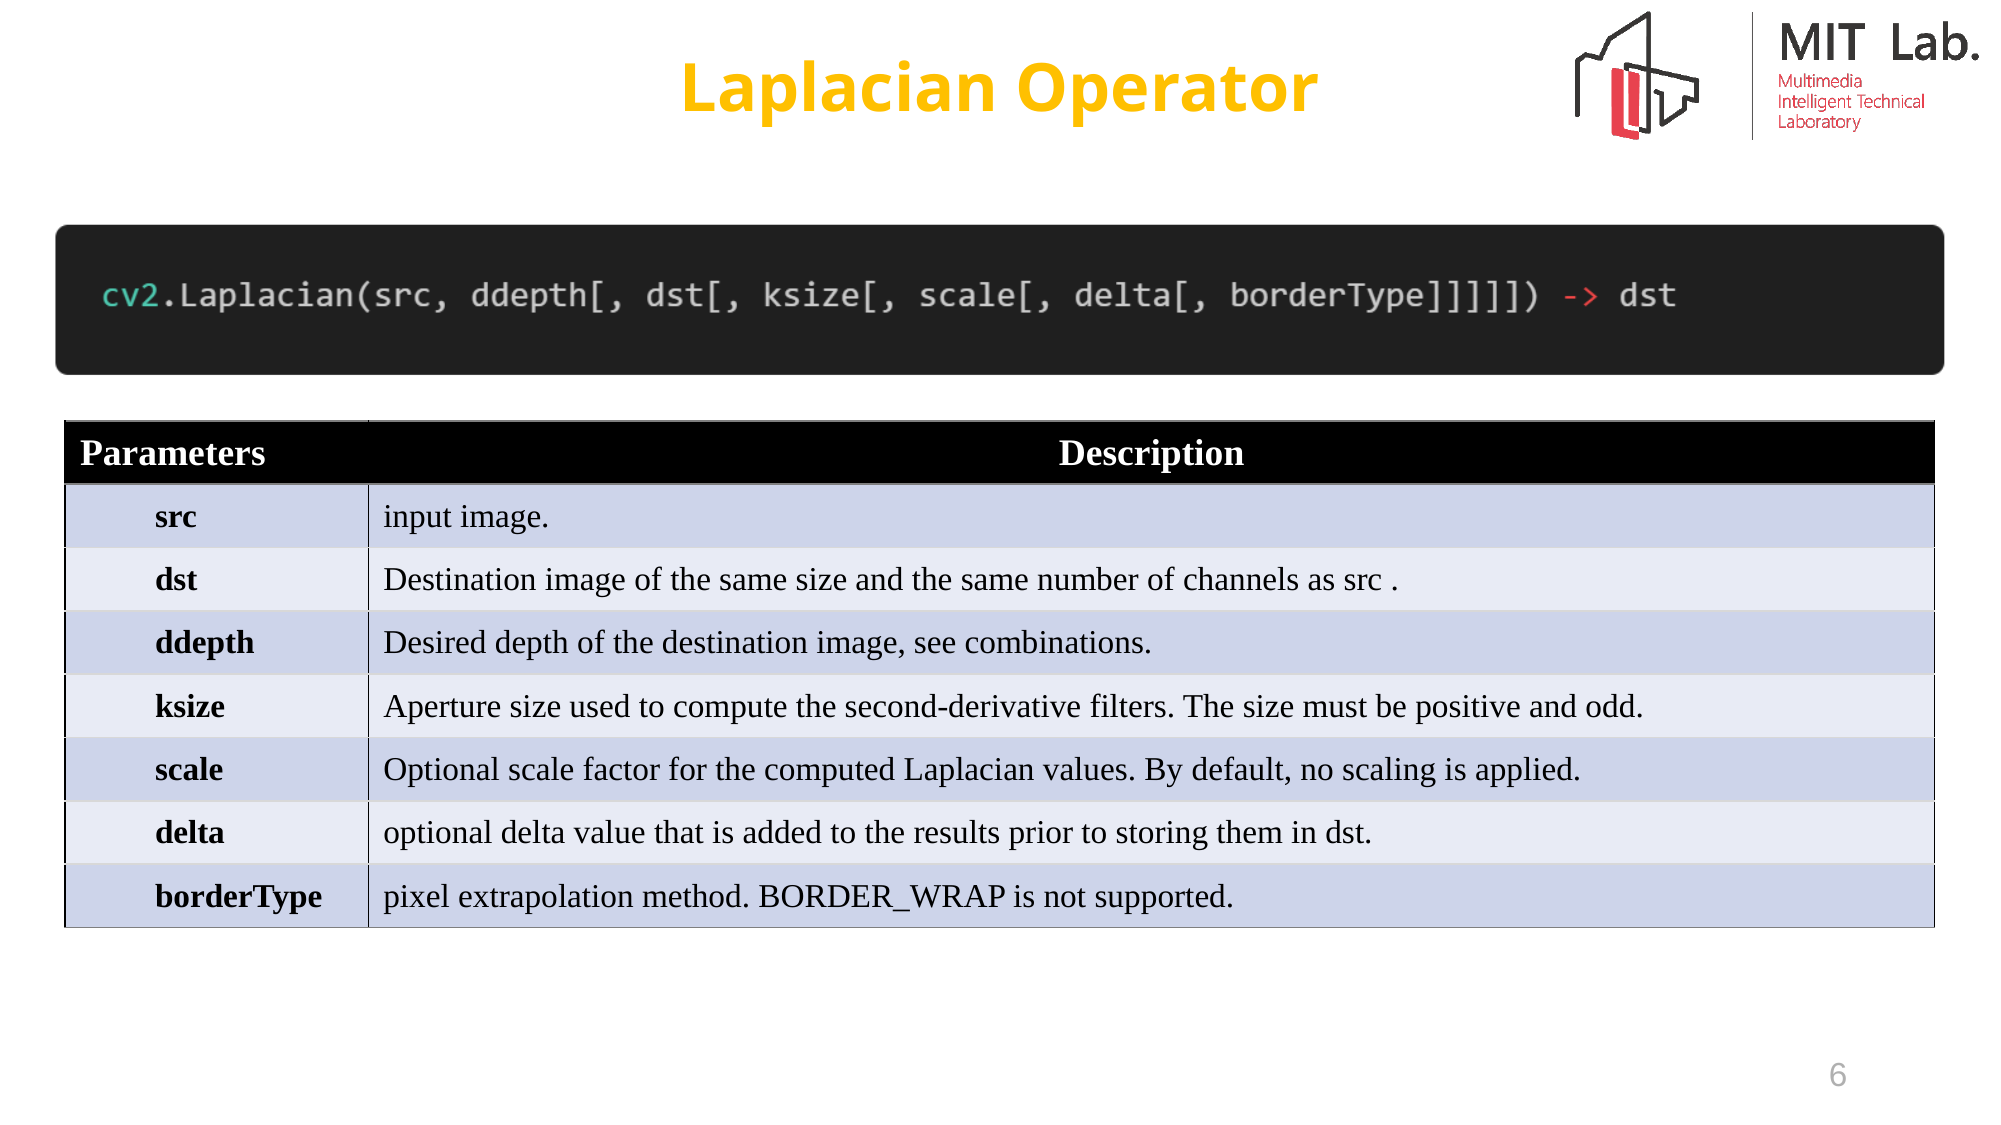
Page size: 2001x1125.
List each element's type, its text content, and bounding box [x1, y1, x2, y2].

table_cell Optional scale factor for the computed Laplacian values. By default, no scaling is applied. [369, 738, 1934, 800]
table_cell delta [66, 802, 368, 863]
table_cell input image. [369, 485, 1934, 547]
table_cell scale [66, 738, 368, 800]
picture [1522, 0, 2001, 164]
table_header Parameters [66, 422, 368, 483]
picture [53, 210, 1947, 390]
table_cell ddepth [66, 612, 368, 673]
table_cell Desired depth of the destination image, see combinations. [369, 612, 1934, 673]
table_cell Destination image of the same size and the same number of channels as src . [369, 548, 1934, 610]
table_cell optional delta value that is added to the results prior to storing them in dst. [369, 802, 1934, 863]
text_box Laplacian Operator [499, 34, 1501, 135]
table_cell ksize [66, 675, 368, 737]
table_cell Aperture size used to compute the second-derivative filters. The size must be positive and odd. [369, 675, 1934, 737]
slide_number 6 [1412, 1042, 1863, 1103]
table_header Description [369, 422, 1934, 483]
table_cell borderType [66, 865, 368, 927]
table_cell pixel extrapolation method. BORDER_WRAP is not supported. [369, 865, 1934, 927]
table_cell src [66, 485, 368, 547]
table_cell dst [66, 548, 368, 610]
